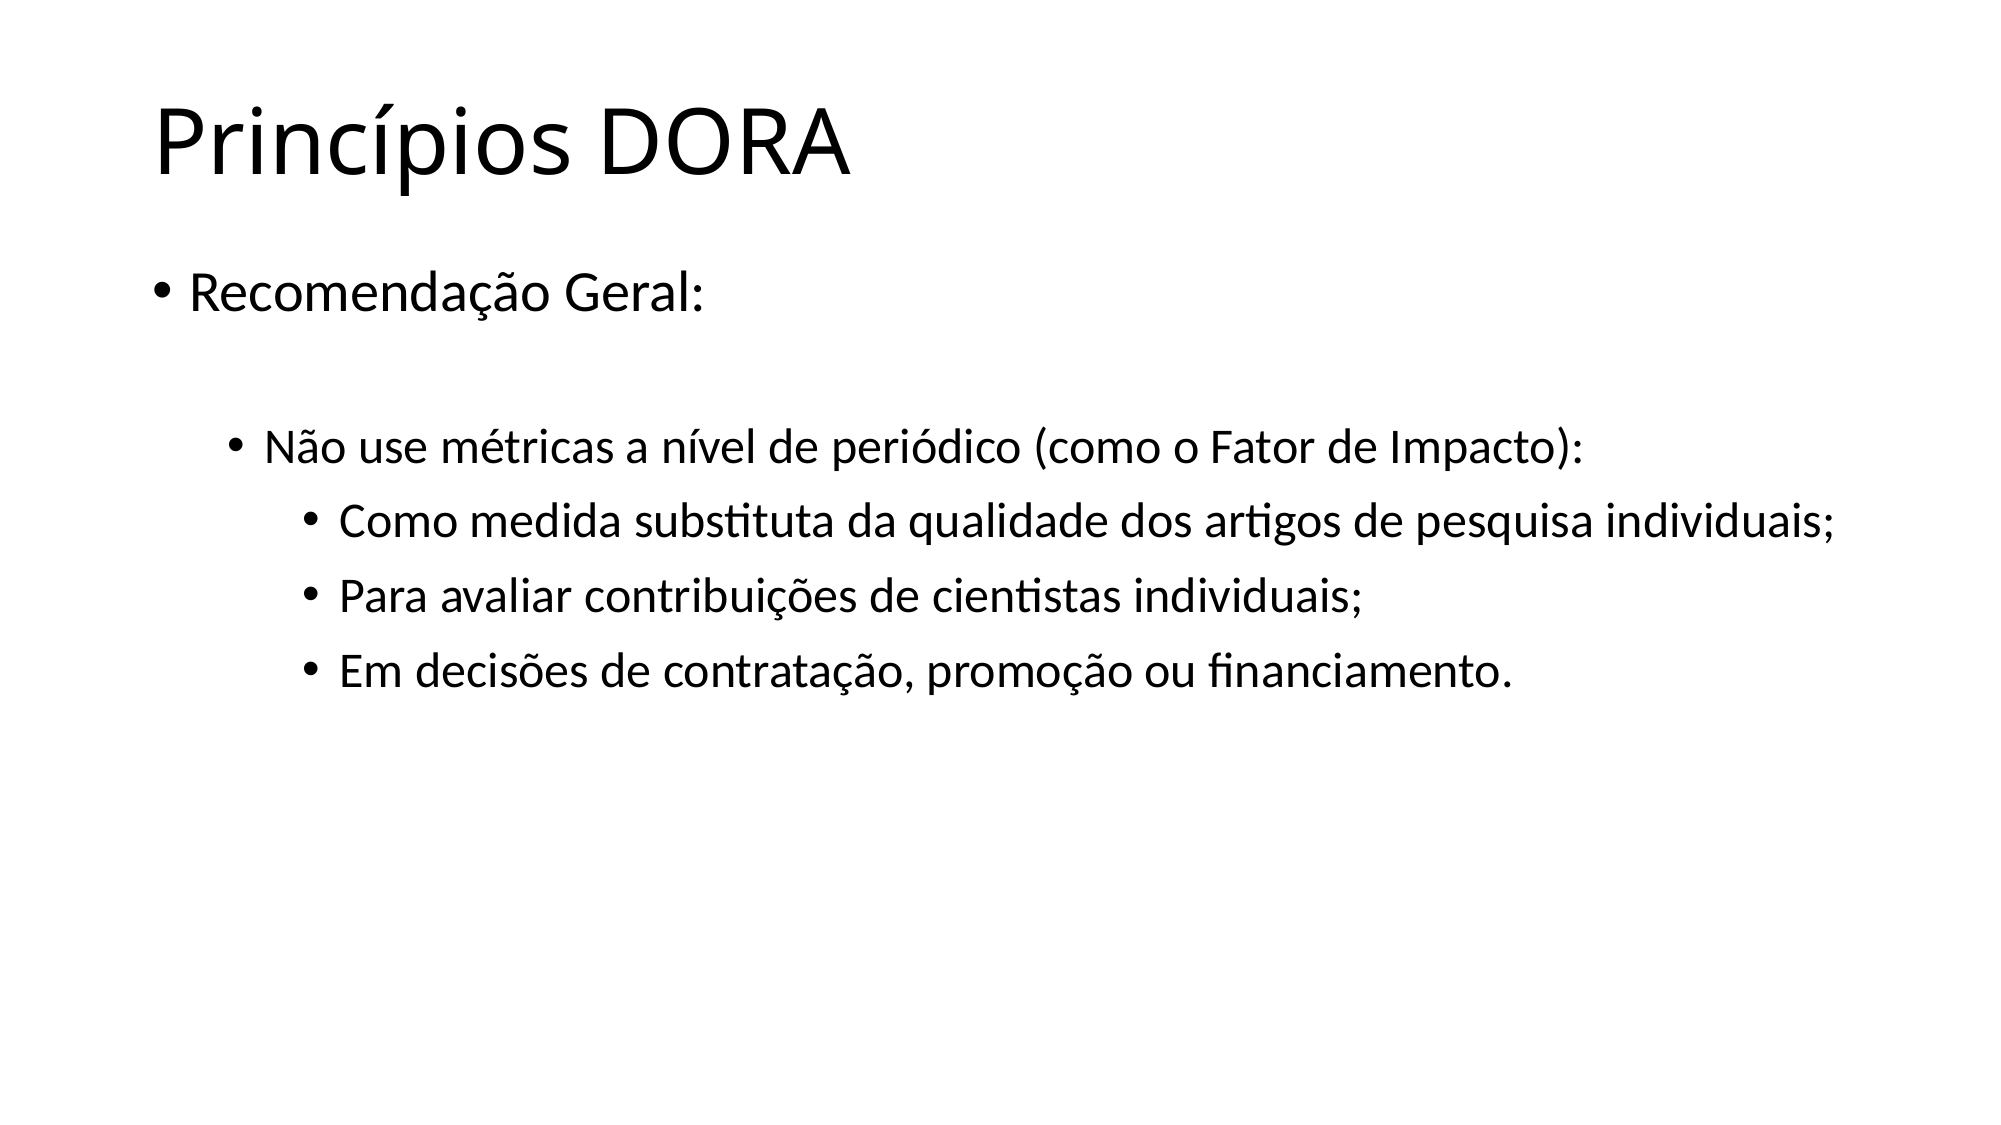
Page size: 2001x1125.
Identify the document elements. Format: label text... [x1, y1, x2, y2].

text_box Recomendação Geral: Não use métricas a nível de periódico (como o Fator de Impacto): Como medida substituta da qualidade dos artigos de pesquisa individuais; Para avaliar contribuições de cientistas individuais; Em decisões de contratação, promoção ou financiamento. [137, 253, 1863, 1014]
text_box Princípios DORA [137, 36, 1863, 253]
